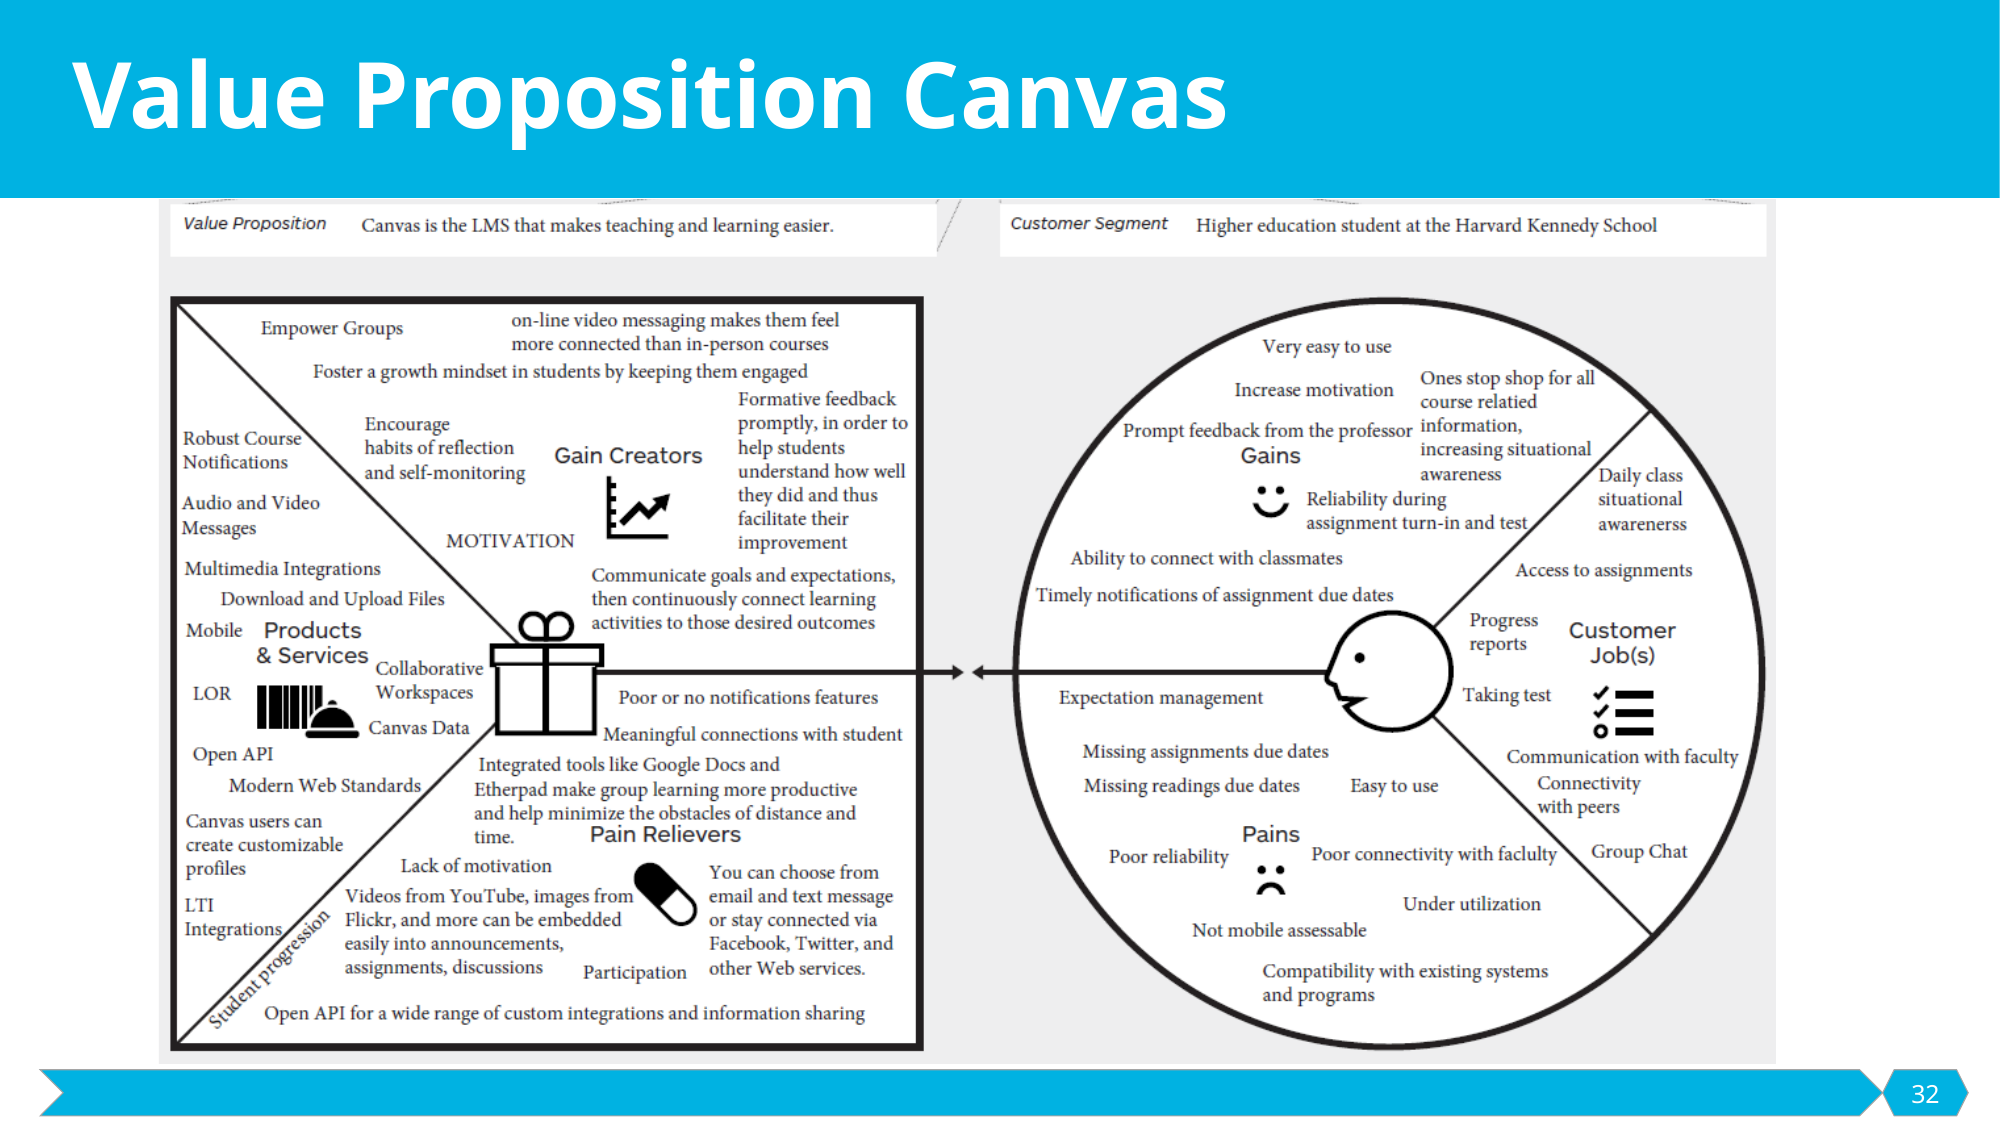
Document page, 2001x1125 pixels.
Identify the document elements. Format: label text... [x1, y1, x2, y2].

slide_number 32 [1882, 1065, 1969, 1125]
picture [158, 199, 1776, 1064]
title Value Proposition Canvas [56, 0, 1969, 199]
